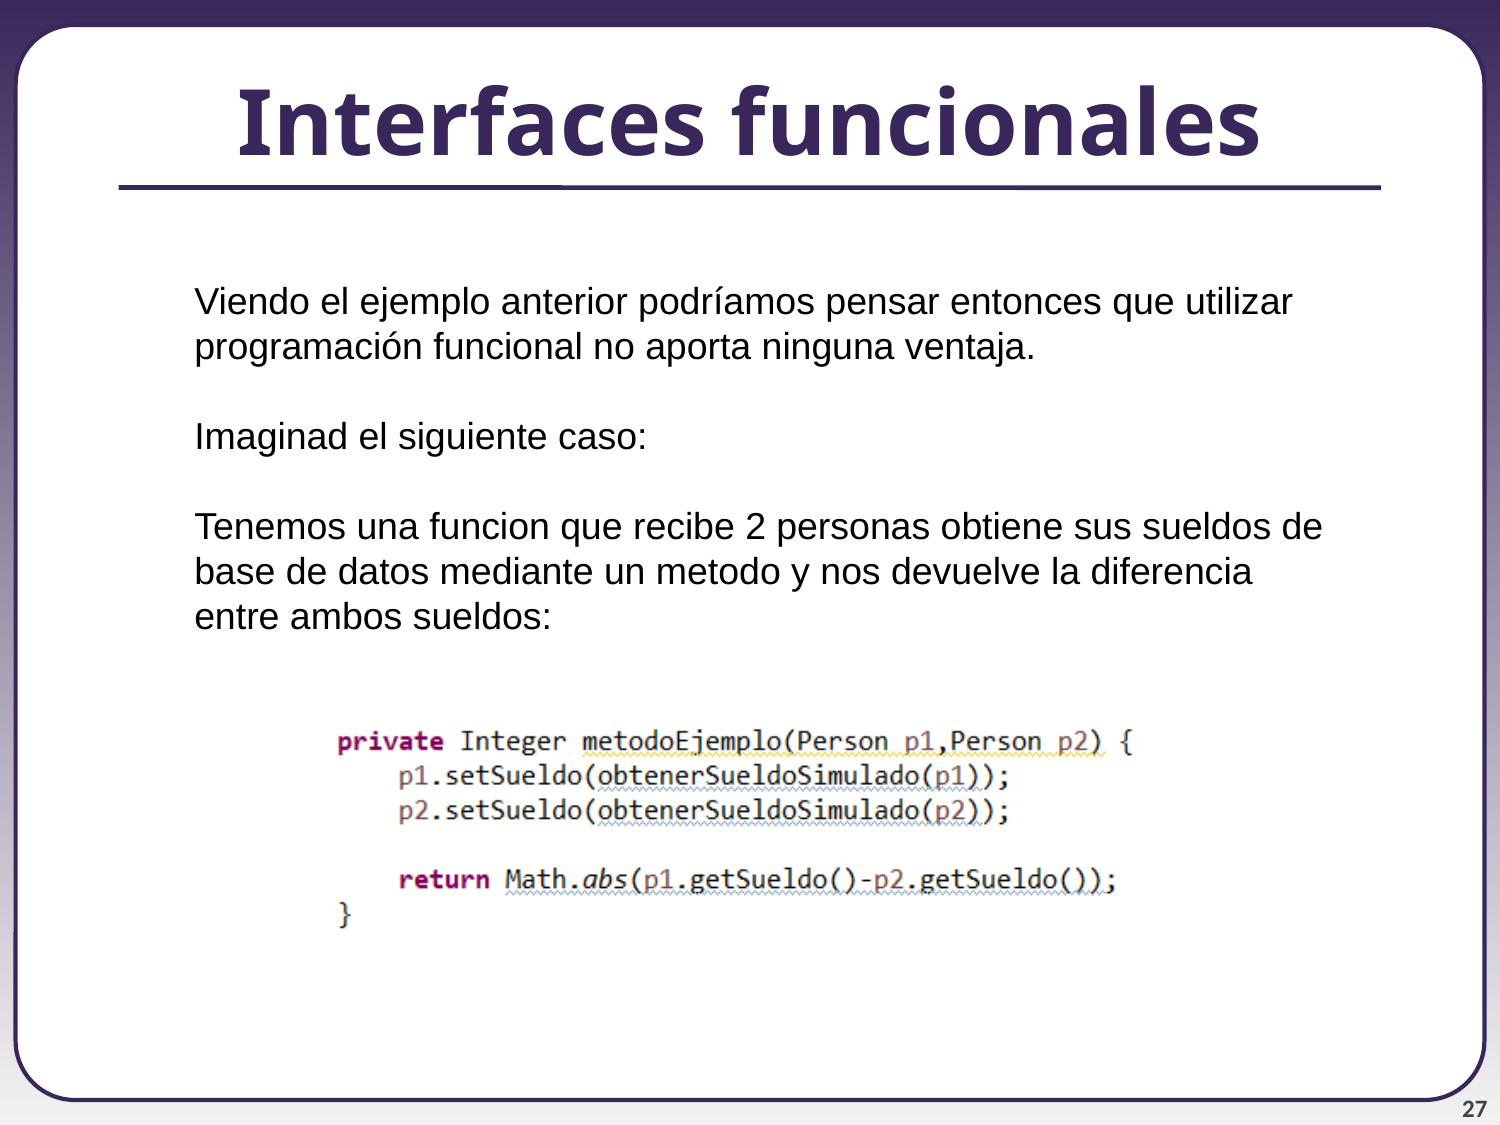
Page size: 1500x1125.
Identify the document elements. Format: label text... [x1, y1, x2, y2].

picture [276, 702, 1213, 963]
title Interfaces funcionales [0, 24, 1500, 212]
list [0, 212, 1500, 1125]
text_box Viendo el ejemplo anterior podríamos pensar entonces que utilizar programación funcional no aporta ninguna ventaja. Imaginad el siguiente caso: Tenemos una funcion que recibe 2 personas obtiene sus sueldos de base de datos mediante un metodo y nos devuelve la diferencia entre ambos sueldos: [179, 269, 1352, 690]
